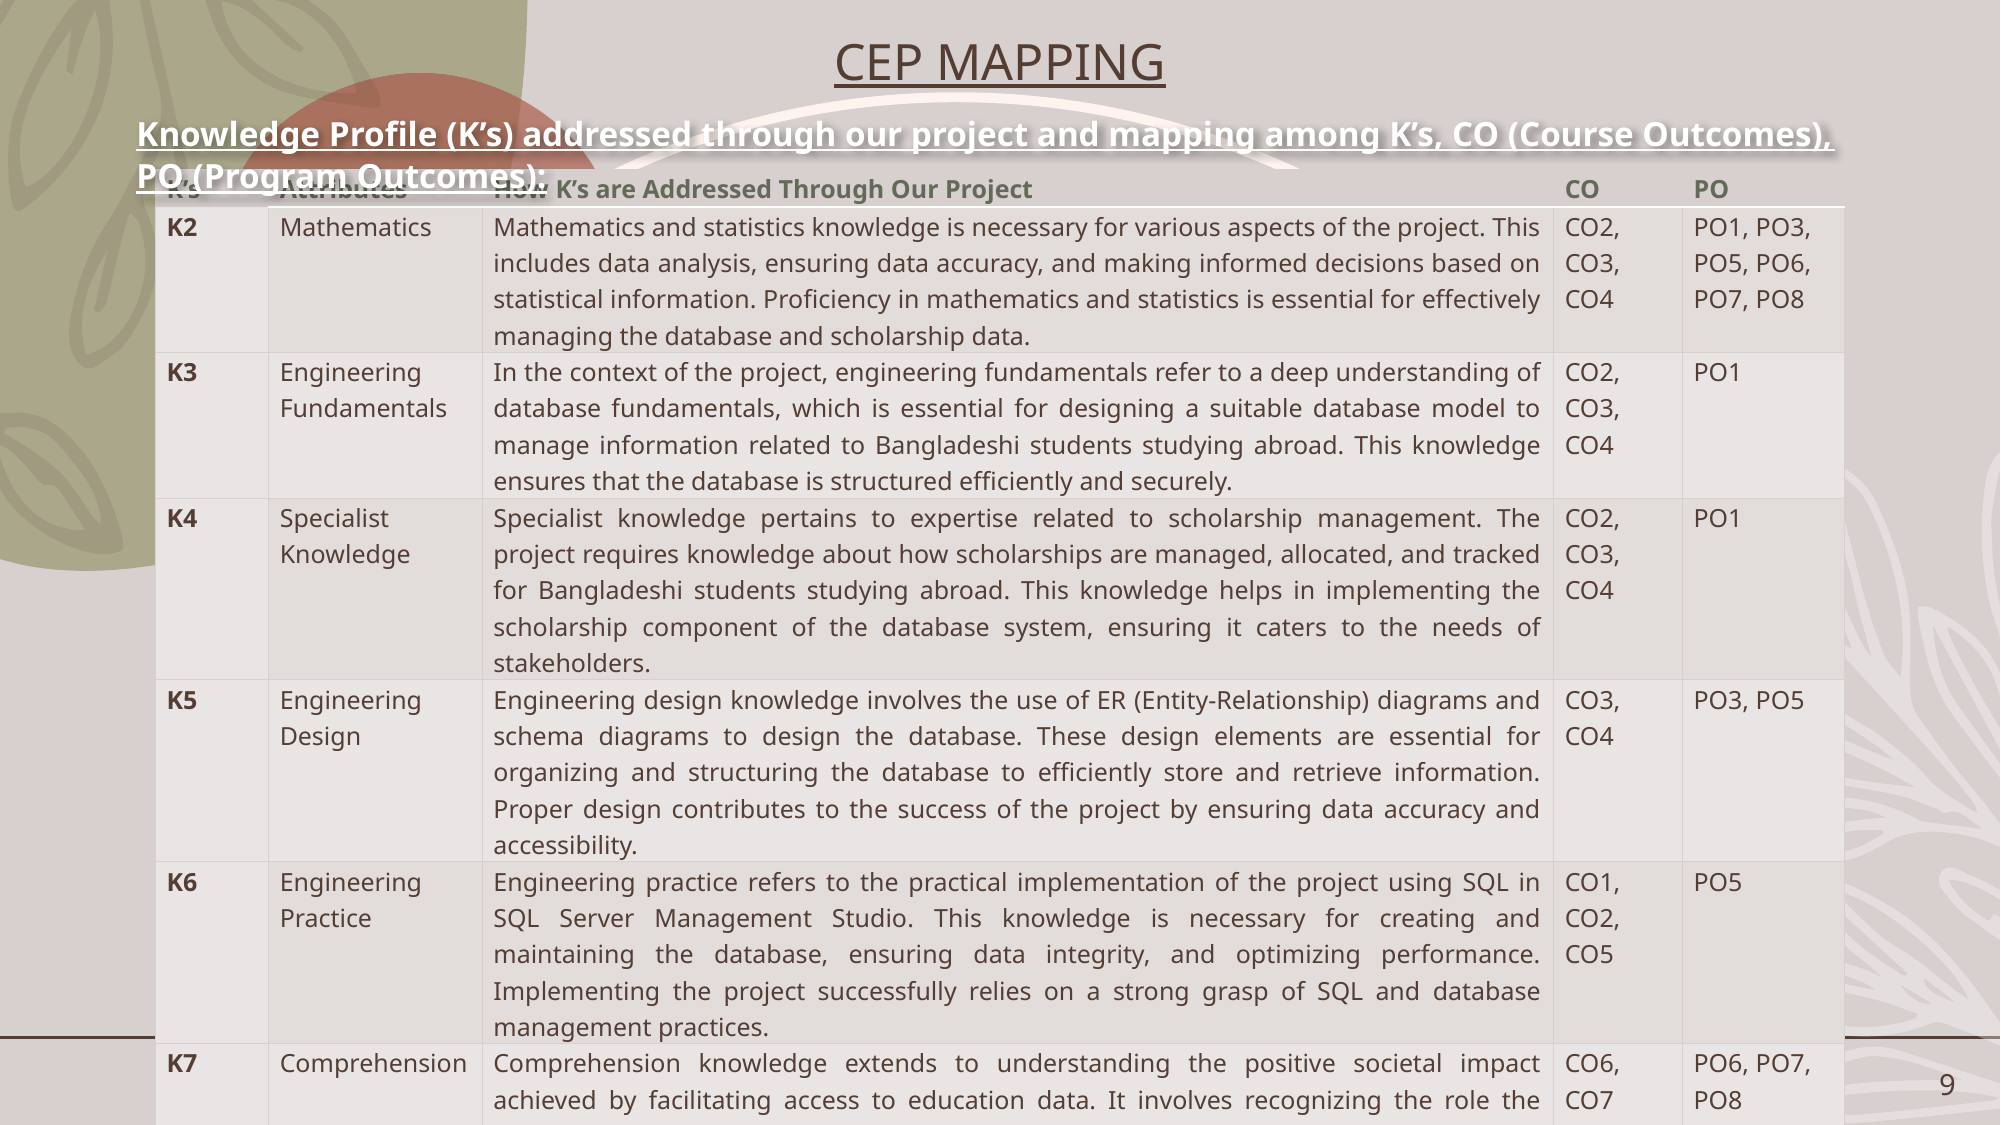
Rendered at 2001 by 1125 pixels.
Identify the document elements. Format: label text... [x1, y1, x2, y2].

table_cell CO3, CO4 [1554, 680, 1682, 861]
title CEP MAPPING [532, 0, 1468, 99]
table_cell CO6, CO7 [1554, 1044, 1682, 1125]
table_cell Comprehension knowledge extends to understanding the positive societal impact achieved by facilitating access to education data. It involves recognizing the role the project plays in providing essential information about Bangladeshi students studying abroad. This knowledge ensures that the project aligns with its societal impact goals. [483, 1044, 1553, 1125]
table_cell CO2, CO3, CO4 [1554, 499, 1682, 679]
table_cell Engineering practice refers to the practical implementation of the project using SQL in SQL Server Management Studio. This knowledge is necessary for creating and maintaining the database, ensuring data integrity, and optimizing performance. Implementing the project successfully relies on a strong grasp of SQL and database management practices. [483, 862, 1553, 1043]
table_cell Engineering design knowledge involves the use of ER (Entity-Relationship) diagrams and schema diagrams to design the database. These design elements are essential for organizing and structuring the database to efficiently store and retrieve information. Proper design contributes to the success of the project by ensuring data accuracy and accessibility. [483, 680, 1553, 861]
table_cell CO2, CO3, CO4 [1554, 353, 1682, 498]
table_cell Mathematics [269, 214, 482, 352]
table_cell Mathematics and statistics knowledge is necessary for various aspects of the project. This includes data analysis, ensuring data accuracy, and making informed decisions based on statistical information. Proficiency in mathematics and statistics is essential for effectively managing the database and scholarship data. [483, 214, 1553, 352]
table_cell Specialist knowledge pertains to expertise related to scholarship management. The project requires knowledge about how scholarships are managed, allocated, and tracked for Bangladeshi students studying abroad. This knowledge helps in implementing the scholarship component of the database system, ensuring it caters to the needs of stakeholders. [483, 499, 1553, 679]
table_cell K5 [156, 680, 268, 861]
table_cell Specialist Knowledge [269, 499, 482, 679]
table_cell In the context of the project, engineering fundamentals refer to a deep understanding of database fundamentals, which is essential for designing a suitable database model to manage information related to Bangladeshi students studying abroad. This knowledge ensures that the database is structured efficiently and securely. [483, 353, 1553, 498]
table_cell PO6, PO7, PO8 [1683, 1044, 1844, 1125]
table_cell K3 [156, 353, 268, 498]
table_cell PO1, PO3, PO5, PO6, PO7, PO8 [1683, 214, 1844, 352]
table_cell K7 [156, 1044, 268, 1125]
table_cell PO3, PO5 [1683, 680, 1844, 861]
table_cell PO1 [1683, 499, 1844, 679]
table_cell Comprehension [269, 1044, 482, 1125]
table_cell K4 [156, 499, 268, 679]
table_cell K6 [156, 862, 268, 1043]
table_cell CO1, CO2, CO5 [1554, 862, 1682, 1043]
table_cell Engineering Fundamentals [269, 353, 482, 498]
slide_number 9 [1845, 1060, 1971, 1112]
table_cell CO2, CO3, CO4 [1554, 214, 1682, 352]
picture [231, 73, 614, 102]
text_box Knowledge Profile (K’s) addressed through our project and mapping among K’s, CO (Course Outcomes), PO (Program Outcomes): [121, 102, 1879, 203]
table_cell PO1 [1683, 353, 1844, 498]
table_cell Engineering Practice [269, 862, 482, 1043]
table_cell PO5 [1683, 862, 1844, 1043]
table_cell K2 [156, 214, 268, 352]
table_cell Engineering Design [269, 680, 482, 861]
